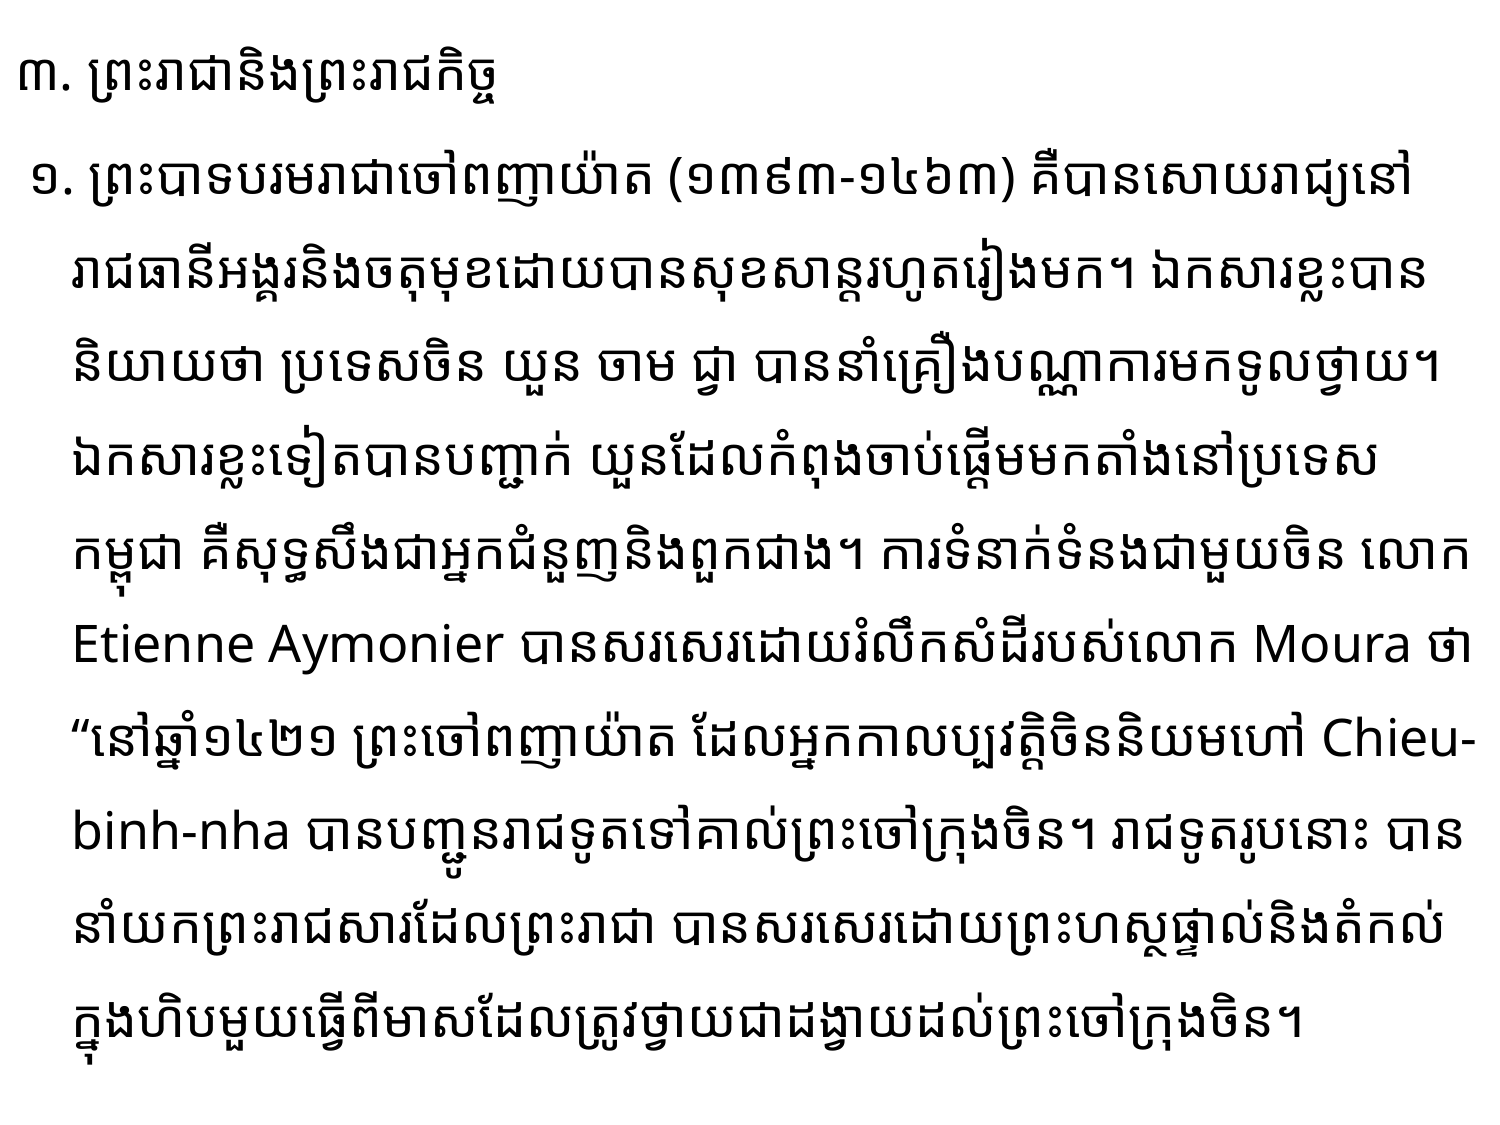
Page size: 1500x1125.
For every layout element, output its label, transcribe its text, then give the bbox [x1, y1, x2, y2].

list ៣. ព្រះរាជានិងព្រះរាជកិច្ច ១. ព្រះបាទបរមរាជាចៅពញាយ៉ាត (១៣៩៣-១៤៦៣) គឺបានសោយរាជ្យនៅរាជធានីអង្គរនិងចតុមុខដោយ​បានសុខសាន្តរហូតរៀងមក។ ឯកសារខ្លះបាននិយាយថា ប្រទេសចិន យួន ចាម ជ្វា បាននាំគ្រឿង​បណ្ណា​ការ​មក​ទូលថ្វាយ។ ឯកសារខ្លះទៀតបានបញ្ជាក់ យួនដែលកំពុងចាប់ផ្ដើមមកតាំងនៅប្រទេសកម្ពុជា គឺសុទ្ធសឹង​ជា​អ្នក​ជំនួញ​និងពួកជាង។ ការទំនាក់ទំនងជាមួយចិន លោក Etienne Aymonier បានសរសេរ​ដោយ​រំលឹក​សំដី​របស់​លោក Moura ថា “នៅឆ្នាំ១៤២១ ព្រះចៅពញាយ៉ាត ដែលអ្នកកាលប្បវត្តិចិននិយមហៅ Chieu-binh​-nha បាន​បញ្ជូនរាជទូតទៅគាល់ព្រះចៅក្រុងចិន។ រាជទូតរូបនោះ បាននាំយកព្រះរាជសារ​ដែលព្រះរាជា បាន​សរ​សេរ​ដោយ​ព្រះហស្ថផ្ទាល់និងតំកល់ក្នុងហិបមួយធ្វើពីមាសដែលត្រូវថ្វាយជាដង្វាយដល់ព្រះចៅក្រុងចិន។ [0, 0, 1500, 1125]
